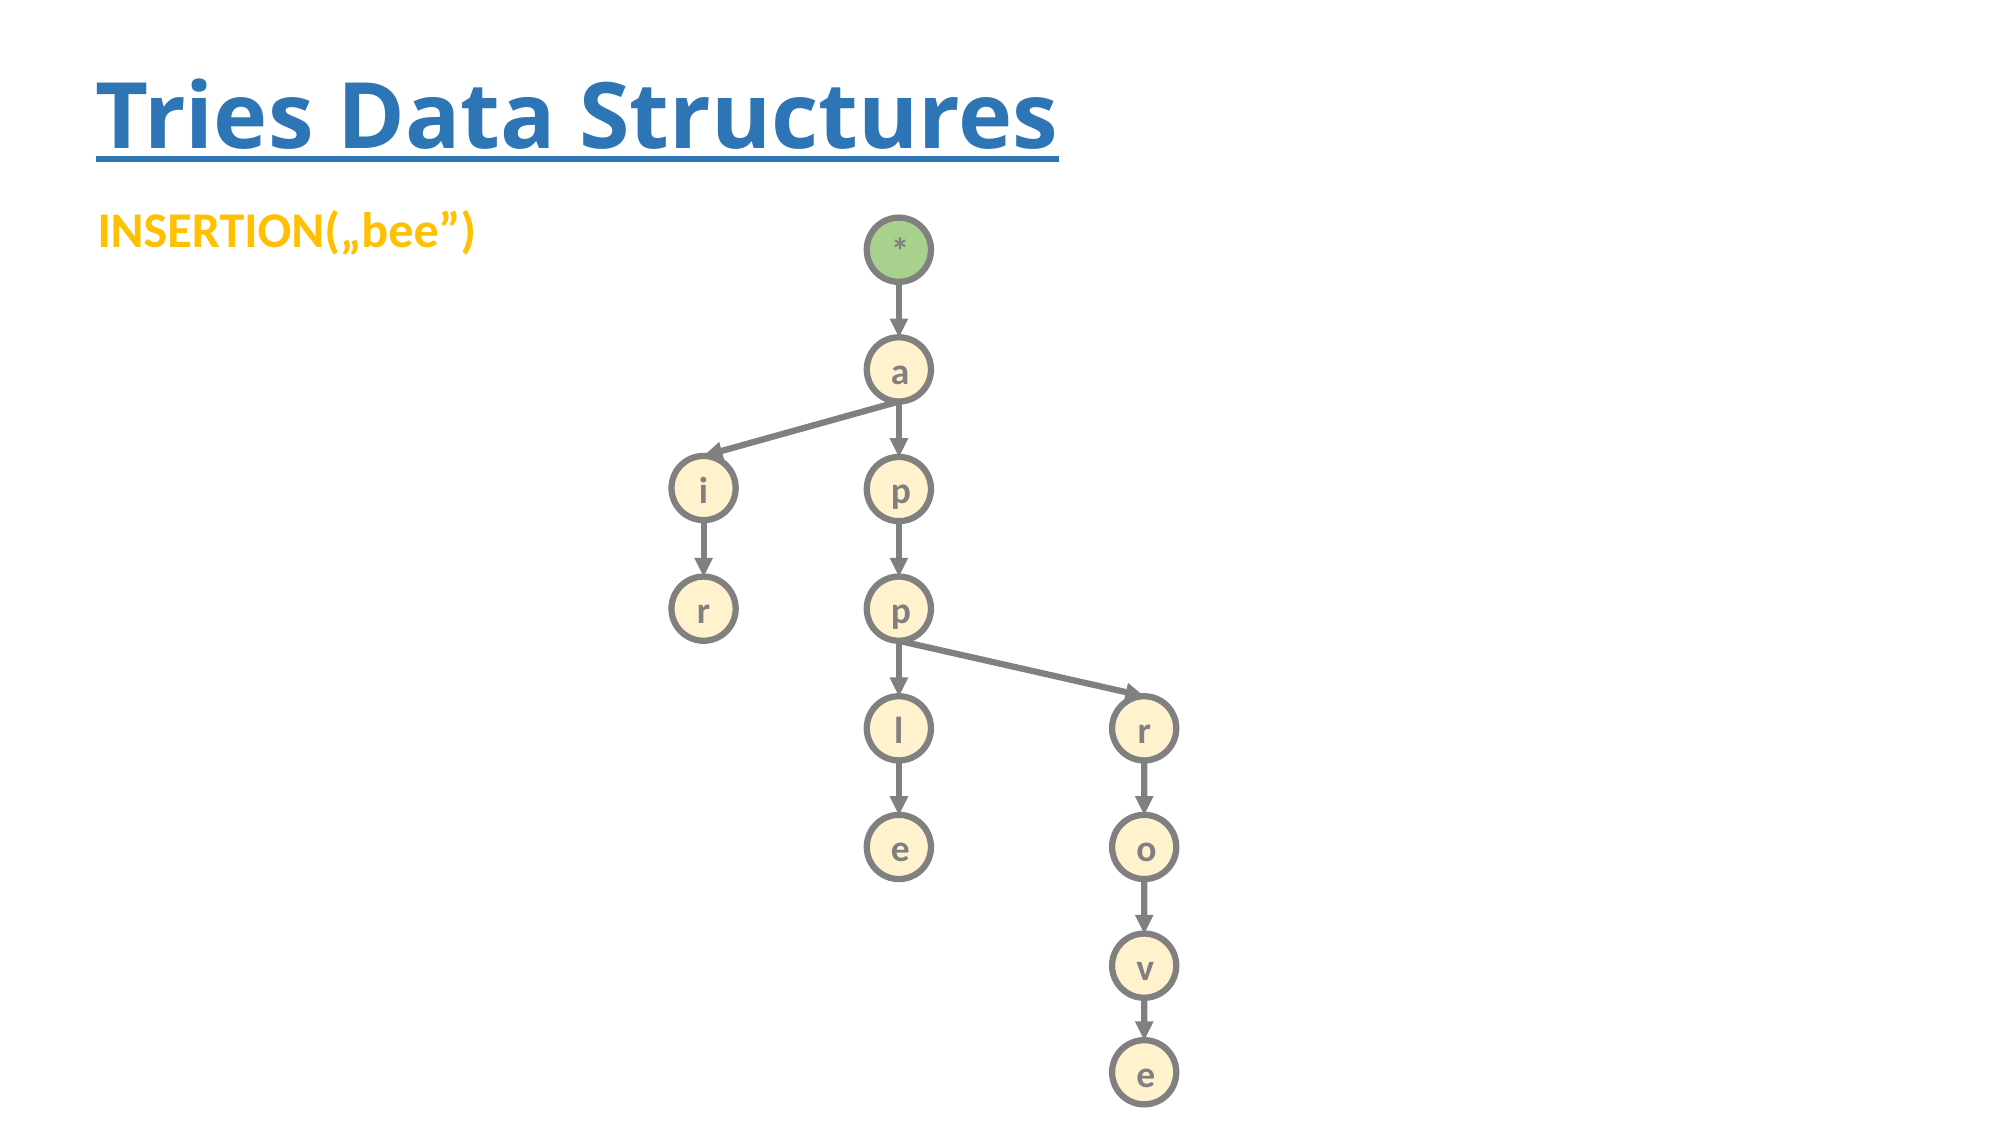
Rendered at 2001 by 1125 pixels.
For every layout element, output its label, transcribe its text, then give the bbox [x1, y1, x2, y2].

text_box a [865, 336, 933, 403]
text_box p [865, 575, 933, 642]
text_box r [1111, 695, 1178, 762]
text_box p [865, 455, 933, 523]
text_box l [865, 695, 933, 762]
text_box o [1111, 813, 1178, 881]
text_box e [865, 813, 933, 881]
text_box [703, 401, 899, 456]
text_box r [670, 575, 737, 642]
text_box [898, 640, 1145, 697]
text_box v [1111, 932, 1178, 999]
text_box INSERTION(„bee”) [82, 190, 492, 265]
text_box * [865, 228, 933, 283]
text_box i [670, 454, 737, 522]
text_box e [1111, 1039, 1178, 1106]
title Tries Data Structures [80, 10, 1806, 228]
